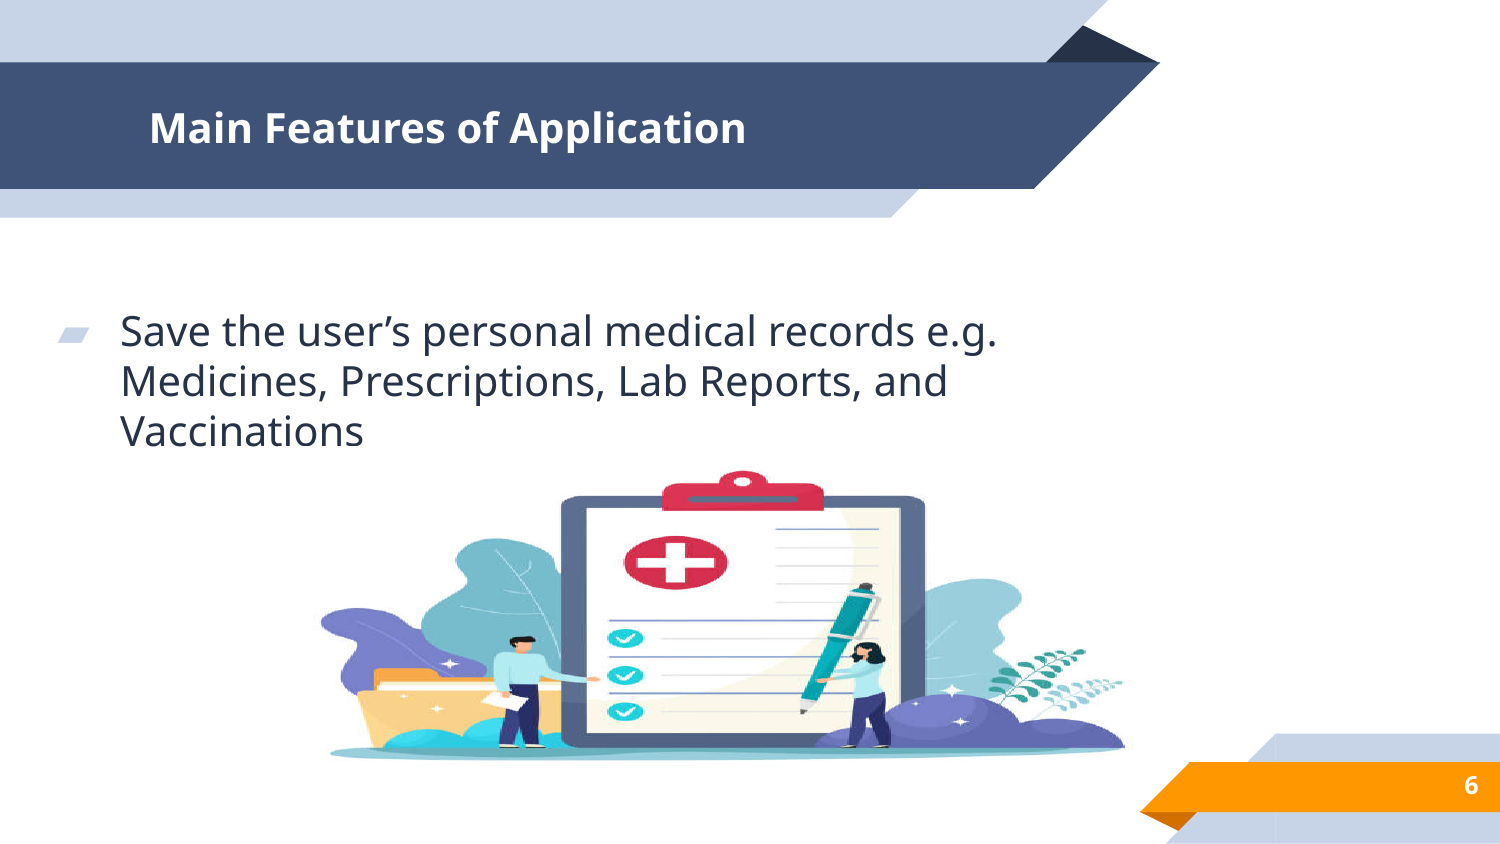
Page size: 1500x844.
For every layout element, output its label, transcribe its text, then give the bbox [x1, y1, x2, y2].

title Main Features of Application [133, 64, 1035, 190]
list Save the user’s personal medical records e.g. Medicines, Prescriptions, Lab Reports, and Vaccinations [30, 277, 1189, 482]
slide_number 6 [1249, 760, 1494, 813]
picture [278, 445, 1164, 787]
